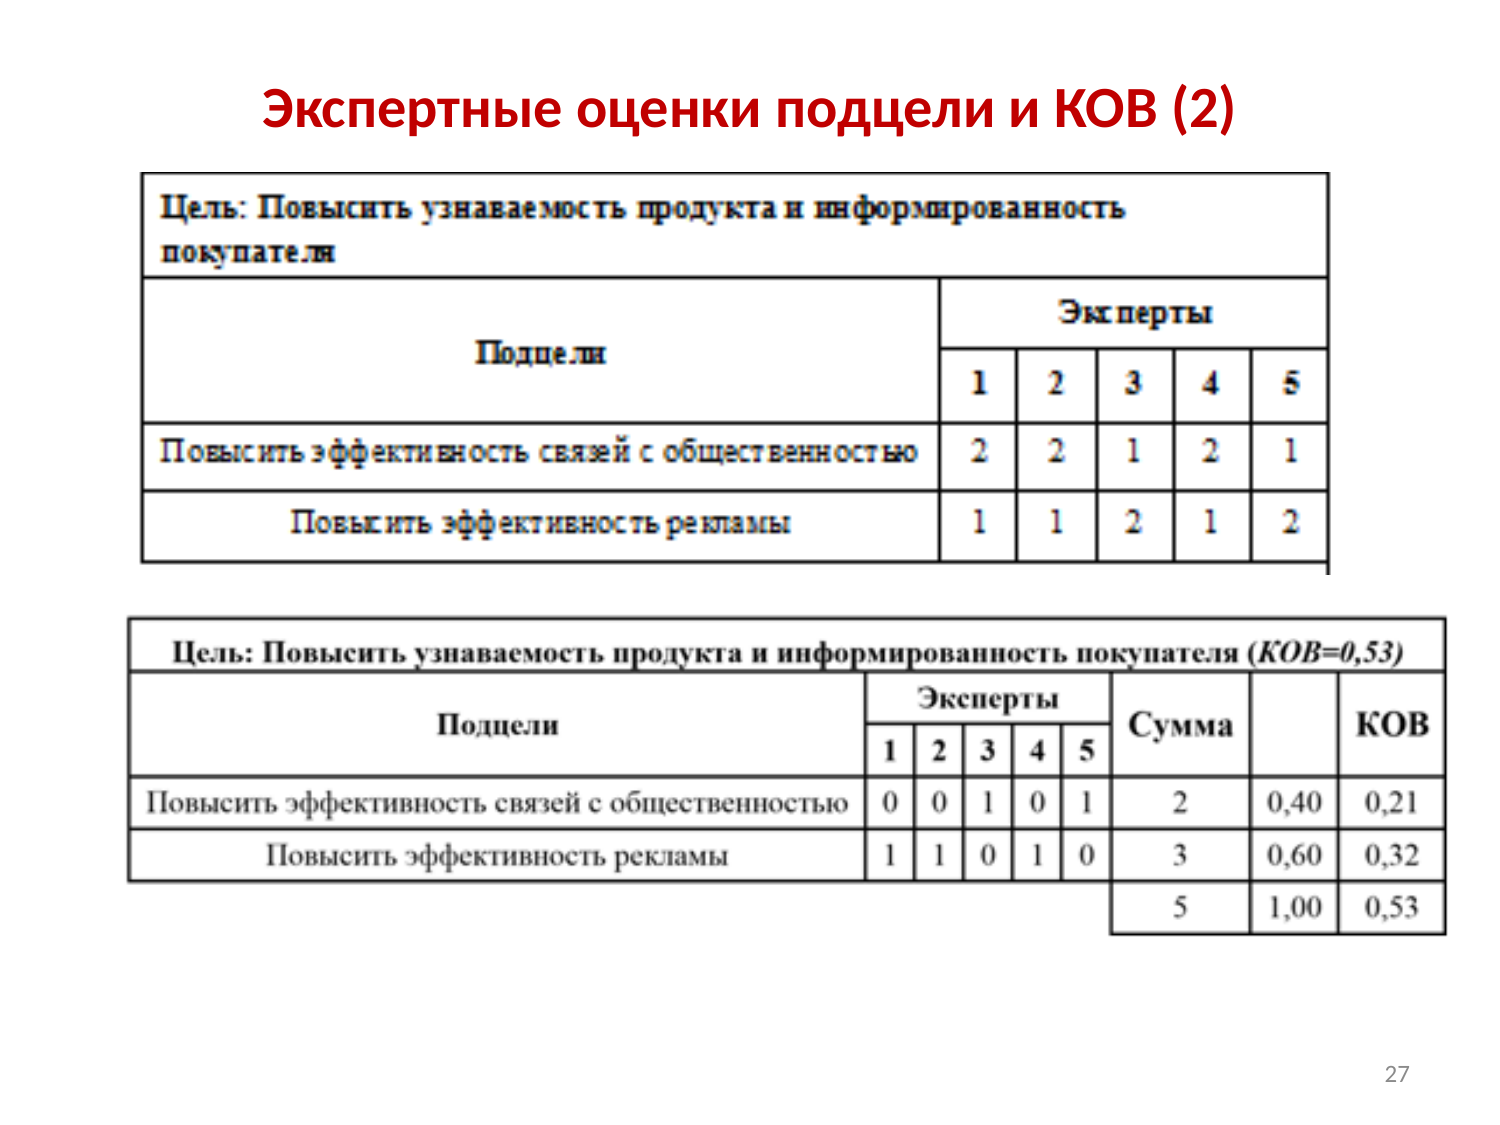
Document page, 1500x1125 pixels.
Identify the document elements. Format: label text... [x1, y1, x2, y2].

title Экспертные оценки подцели и КОВ (2) [0, 0, 1500, 209]
picture [123, 609, 1452, 941]
slide_number 27 [1074, 1042, 1425, 1103]
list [135, 172, 1341, 575]
